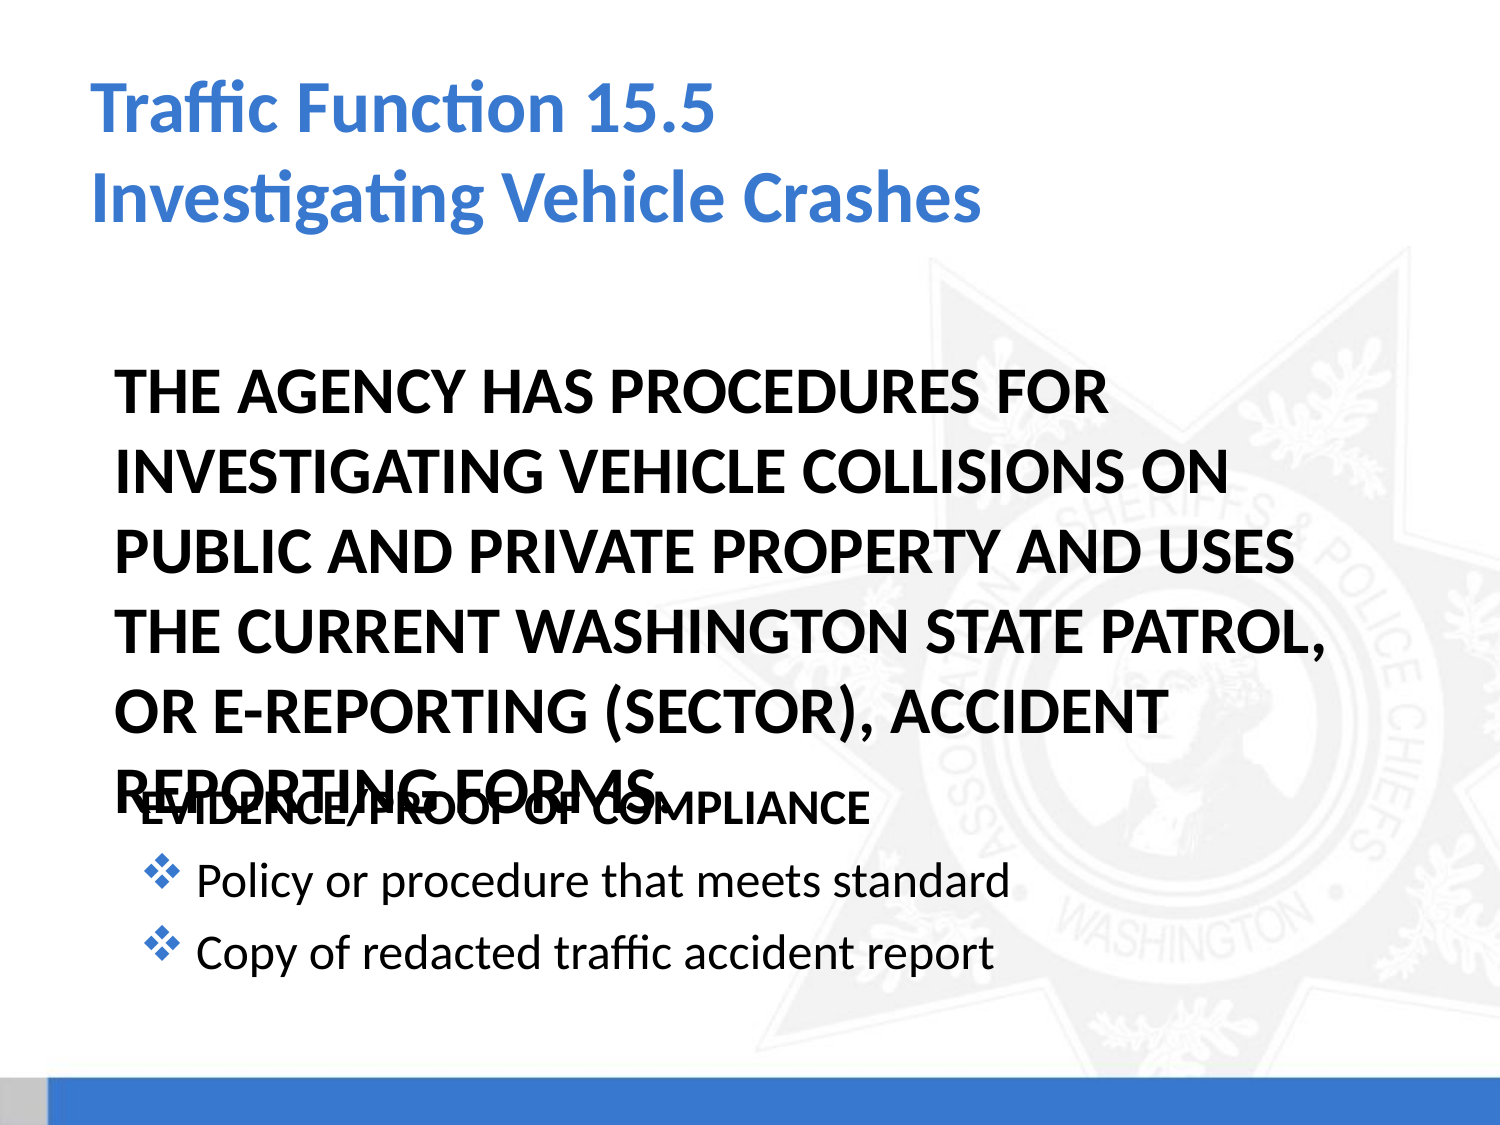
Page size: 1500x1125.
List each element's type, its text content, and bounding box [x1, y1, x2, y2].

text_box Evidence/Proof of Compliance Policy or procedure that meets standard Copy of redacted traffic accident report [125, 737, 1125, 988]
title Traffic Function 15.5 Investigating Vehicle Crashes [75, 50, 1425, 275]
picture [0, 0, 1500, 1125]
subtitle The agency has procedures for investigating vehicle collisions on public and private property and uses the current Washington State Patrol, or e-reporting (sector), accident reporting forms. [99, 339, 1375, 702]
